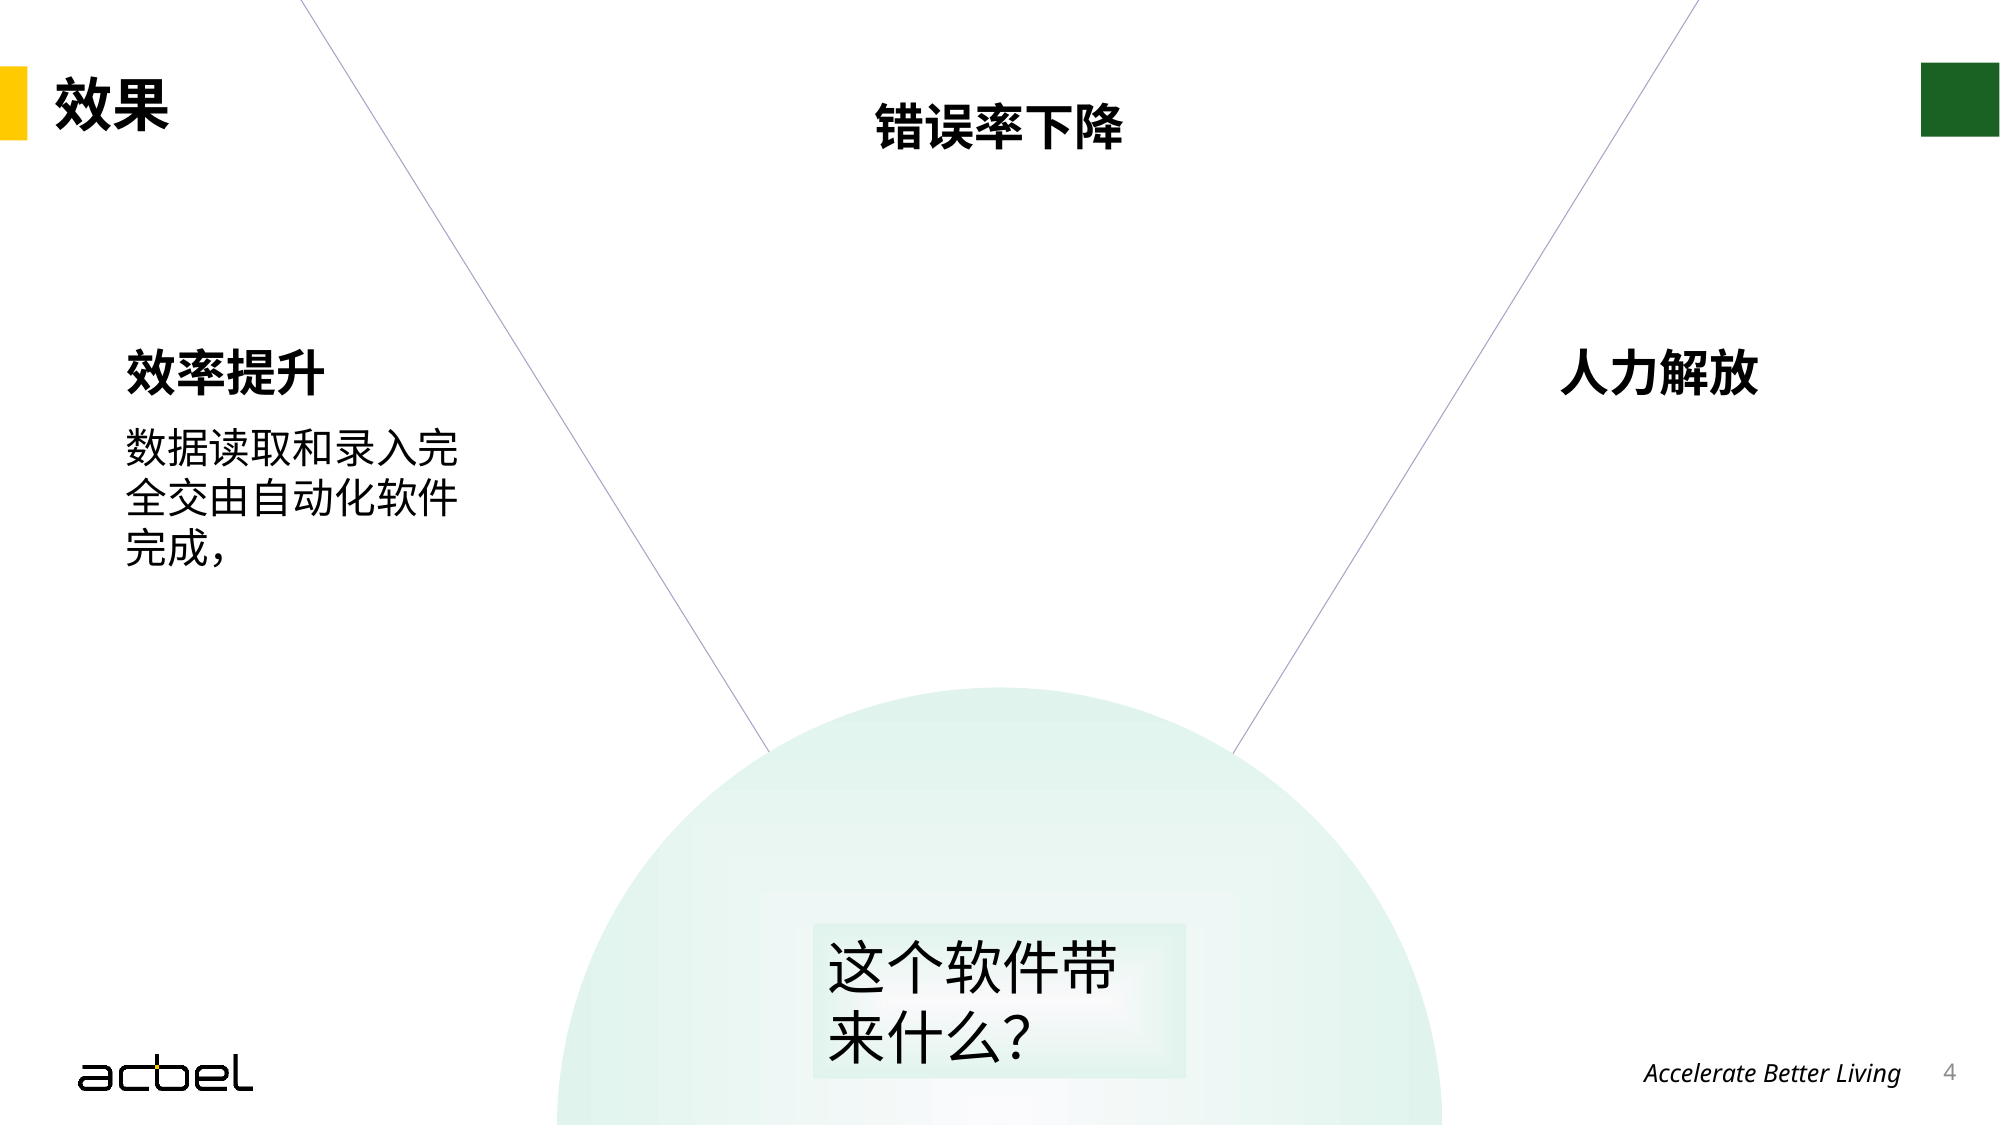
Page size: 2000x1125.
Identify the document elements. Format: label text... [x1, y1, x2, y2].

picture [78, 1054, 253, 1091]
text_box 效率提升 [112, 333, 342, 409]
title 效果 [54, 45, 1855, 162]
text_box [399, 162, 1602, 685]
text_box 数据读取和录入完全交由自动化软件完成， [110, 414, 477, 580]
text_box [298, 0, 1702, 45]
text_box 错误率下降 [859, 88, 1140, 164]
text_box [556, 687, 1443, 1125]
text_box 人力解放 [1544, 333, 1775, 409]
